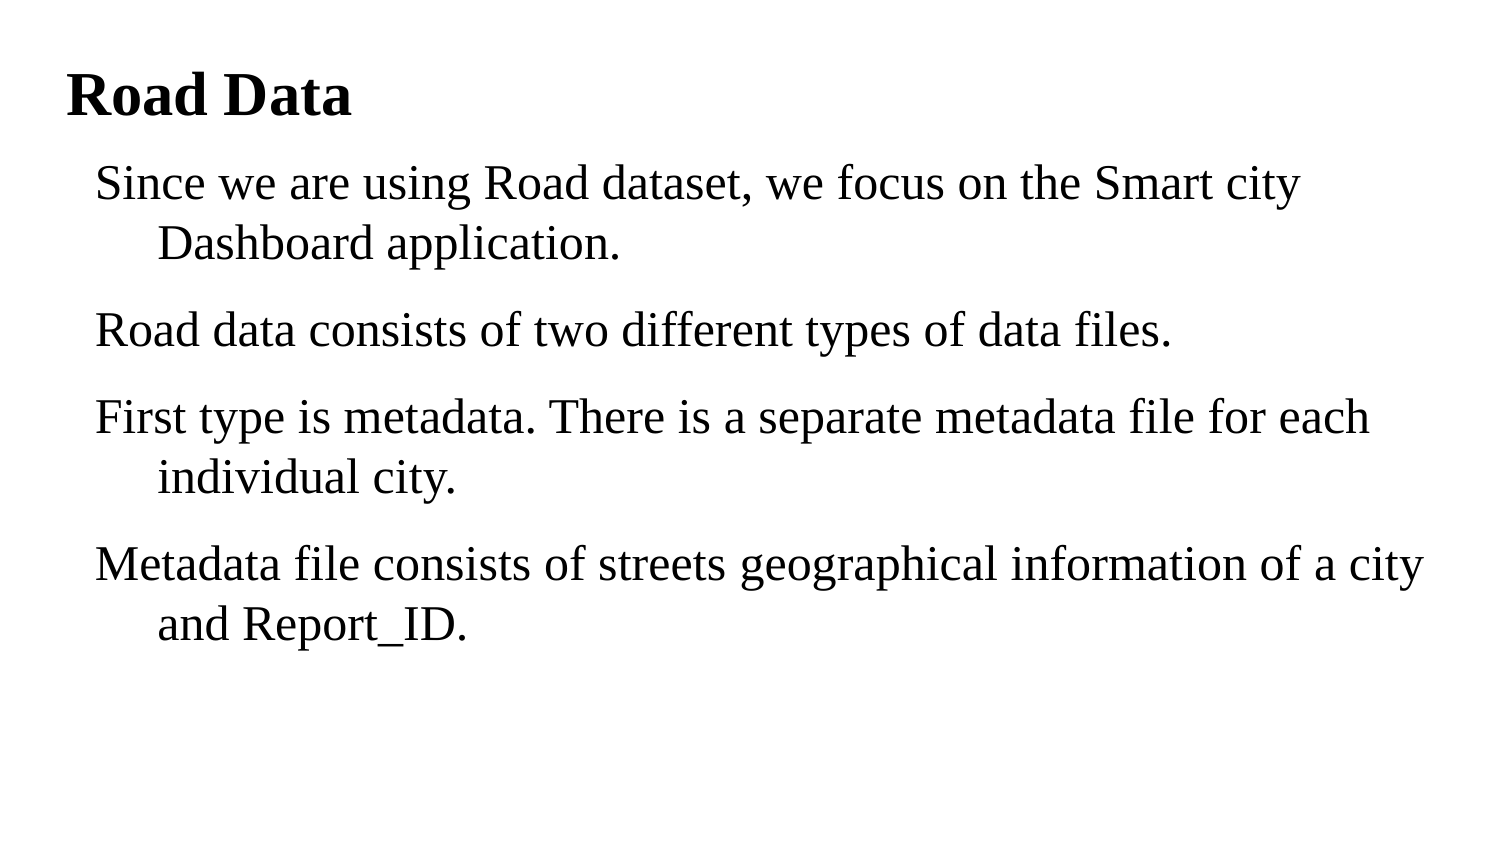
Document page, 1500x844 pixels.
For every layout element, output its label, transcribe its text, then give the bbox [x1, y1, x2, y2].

title Road Data [51, 37, 1449, 135]
list Since we are using Road dataset, we focus on the Smart city Dashboard application. Road data consists of two different types of data files. First type is metadata. There is a separate metadata file for each individual city. Metadata file consists of streets geographical information of a city and Report_ID. [67, 134, 1449, 713]
